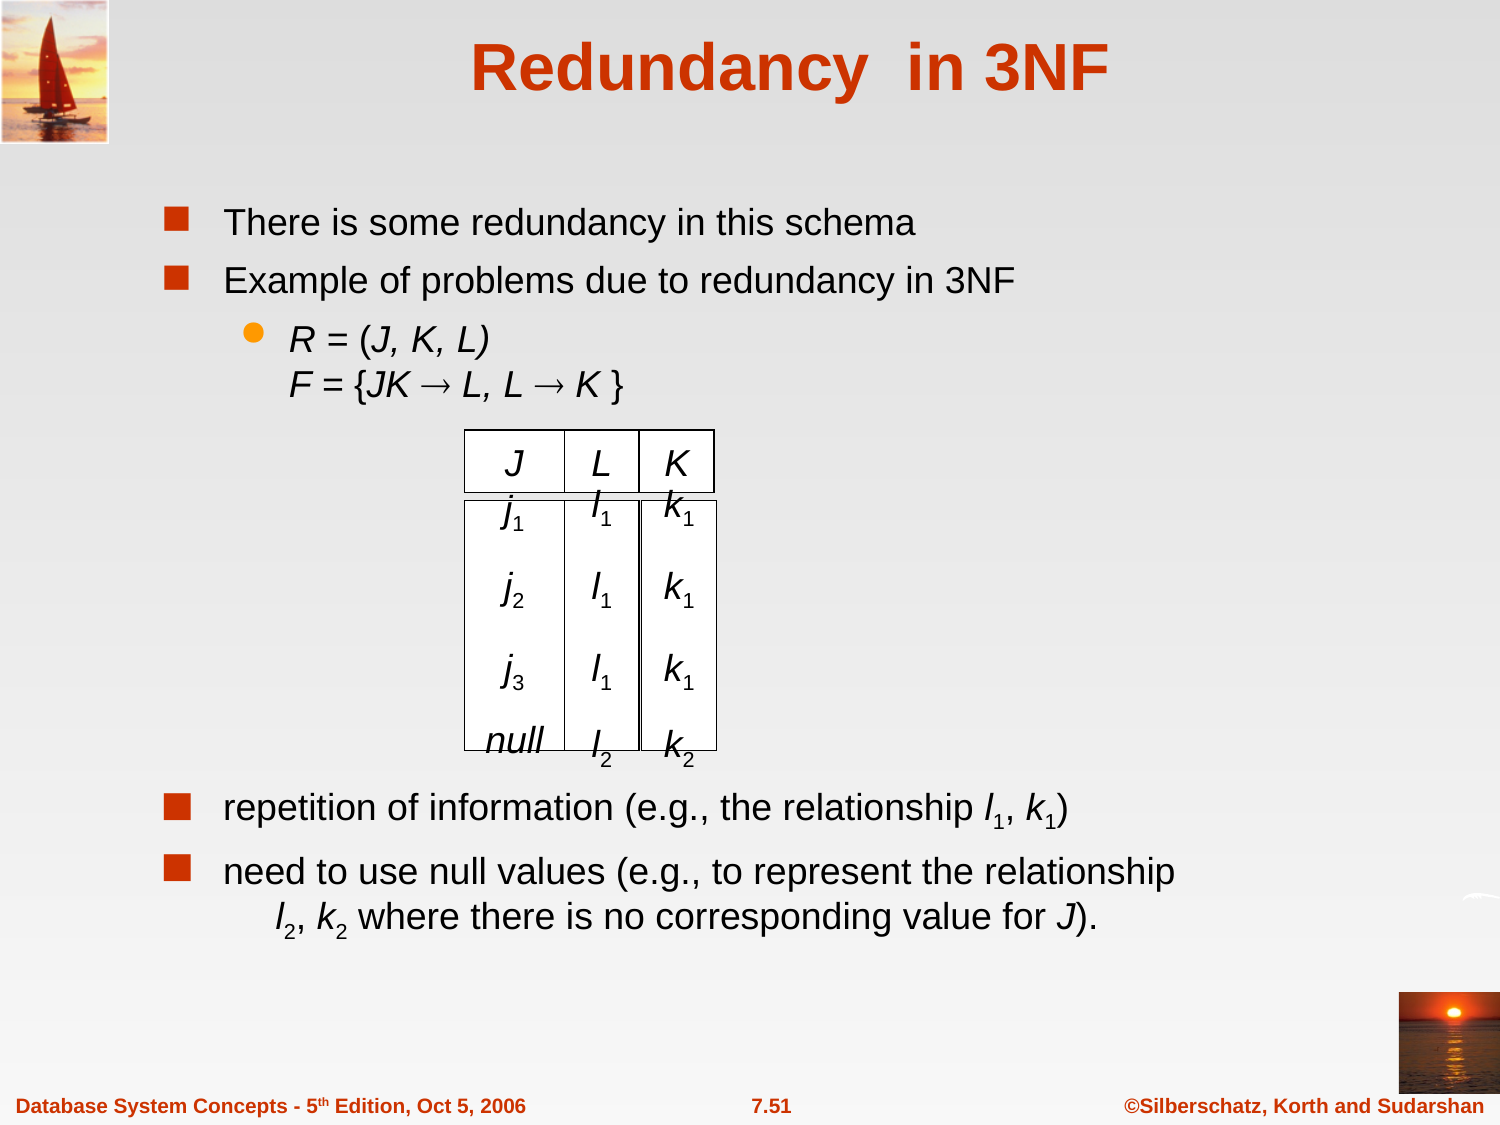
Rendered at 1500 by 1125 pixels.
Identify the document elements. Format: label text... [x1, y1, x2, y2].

list There is some redundancy in this schema Example of problems due to redundancy in 3NF R = (J, K, L) F = {JK  L, L  K } [151, 190, 1440, 992]
picture [0, 0, 109, 144]
title Redundancy in 3NF [127, 10, 1454, 112]
picture [1398, 992, 1500, 1094]
